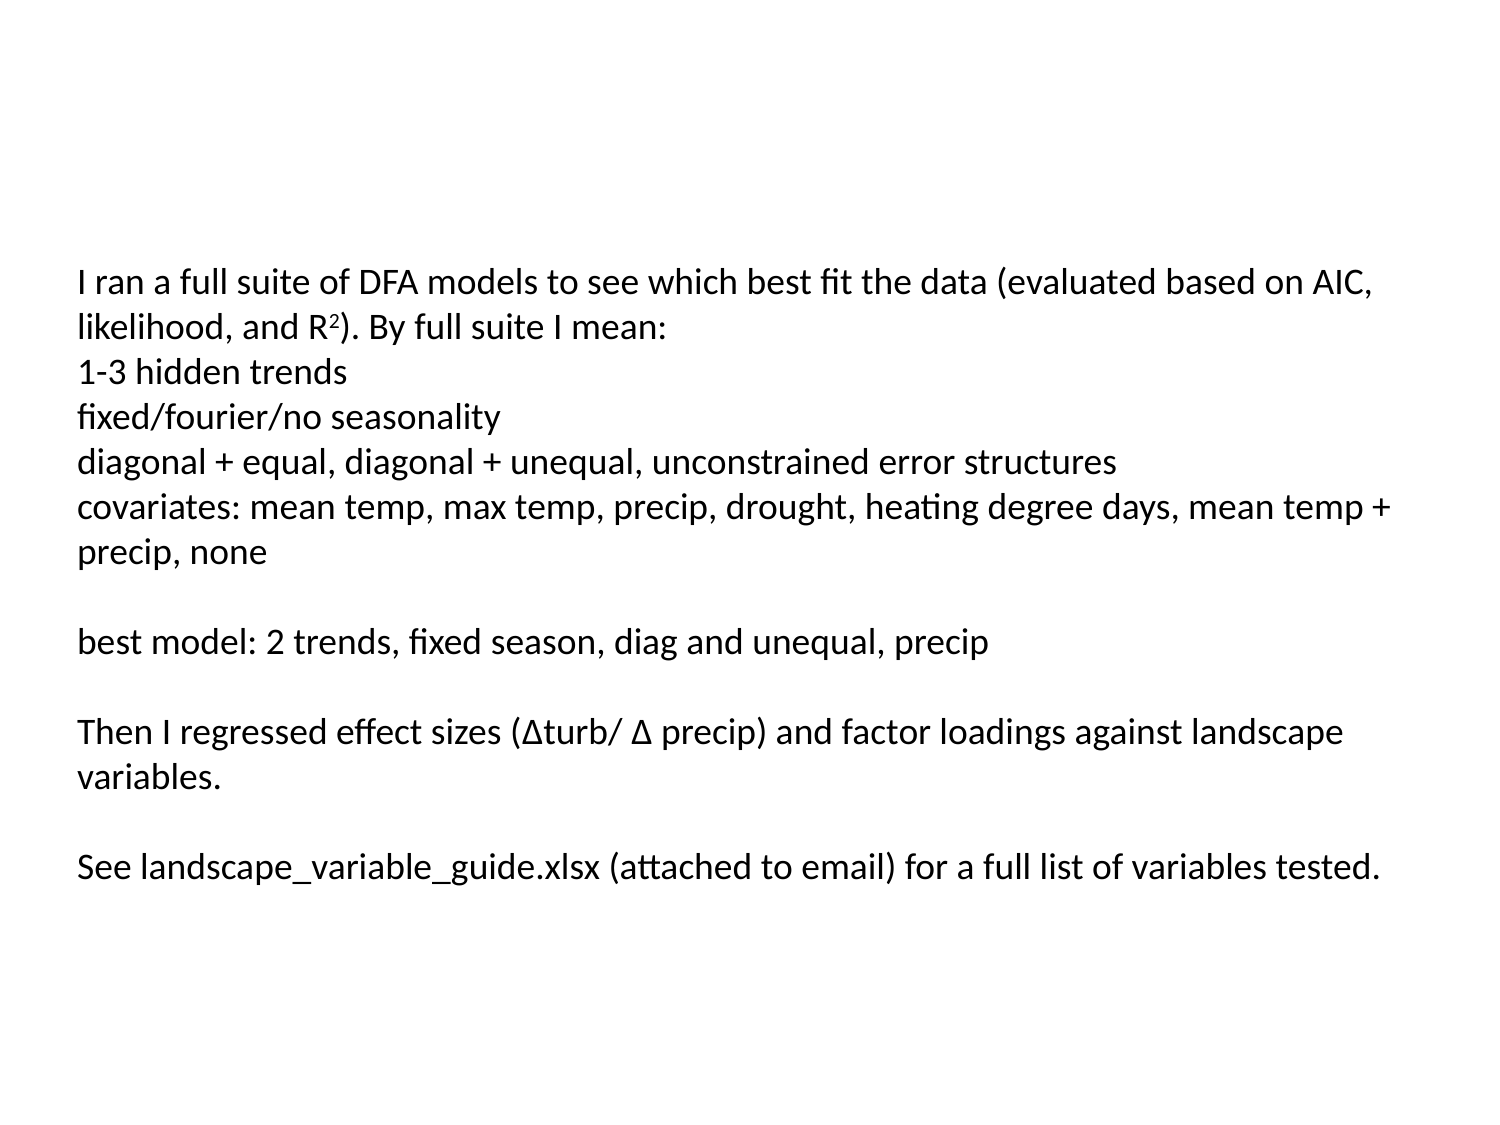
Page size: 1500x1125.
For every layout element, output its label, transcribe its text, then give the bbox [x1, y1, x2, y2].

text_box I ran a full suite of DFA models to see which best fit the data (evaluated based on AIC, likelihood, and R2). By full suite I mean: 1-3 hidden trends fixed/fourier/no seasonality diagonal + equal, diagonal + unequal, unconstrained error structures covariates: mean temp, max temp, precip, drought, heating degree days, mean temp + precip, none best model: 2 trends, fixed season, diag and unequal, precip Then I regressed effect sizes (Δturb/ Δ precip) and factor loadings against landscape variables. See landscape_variable_guide.xlsx (attached to email) for a full list of variables tested. [62, 249, 1475, 895]
